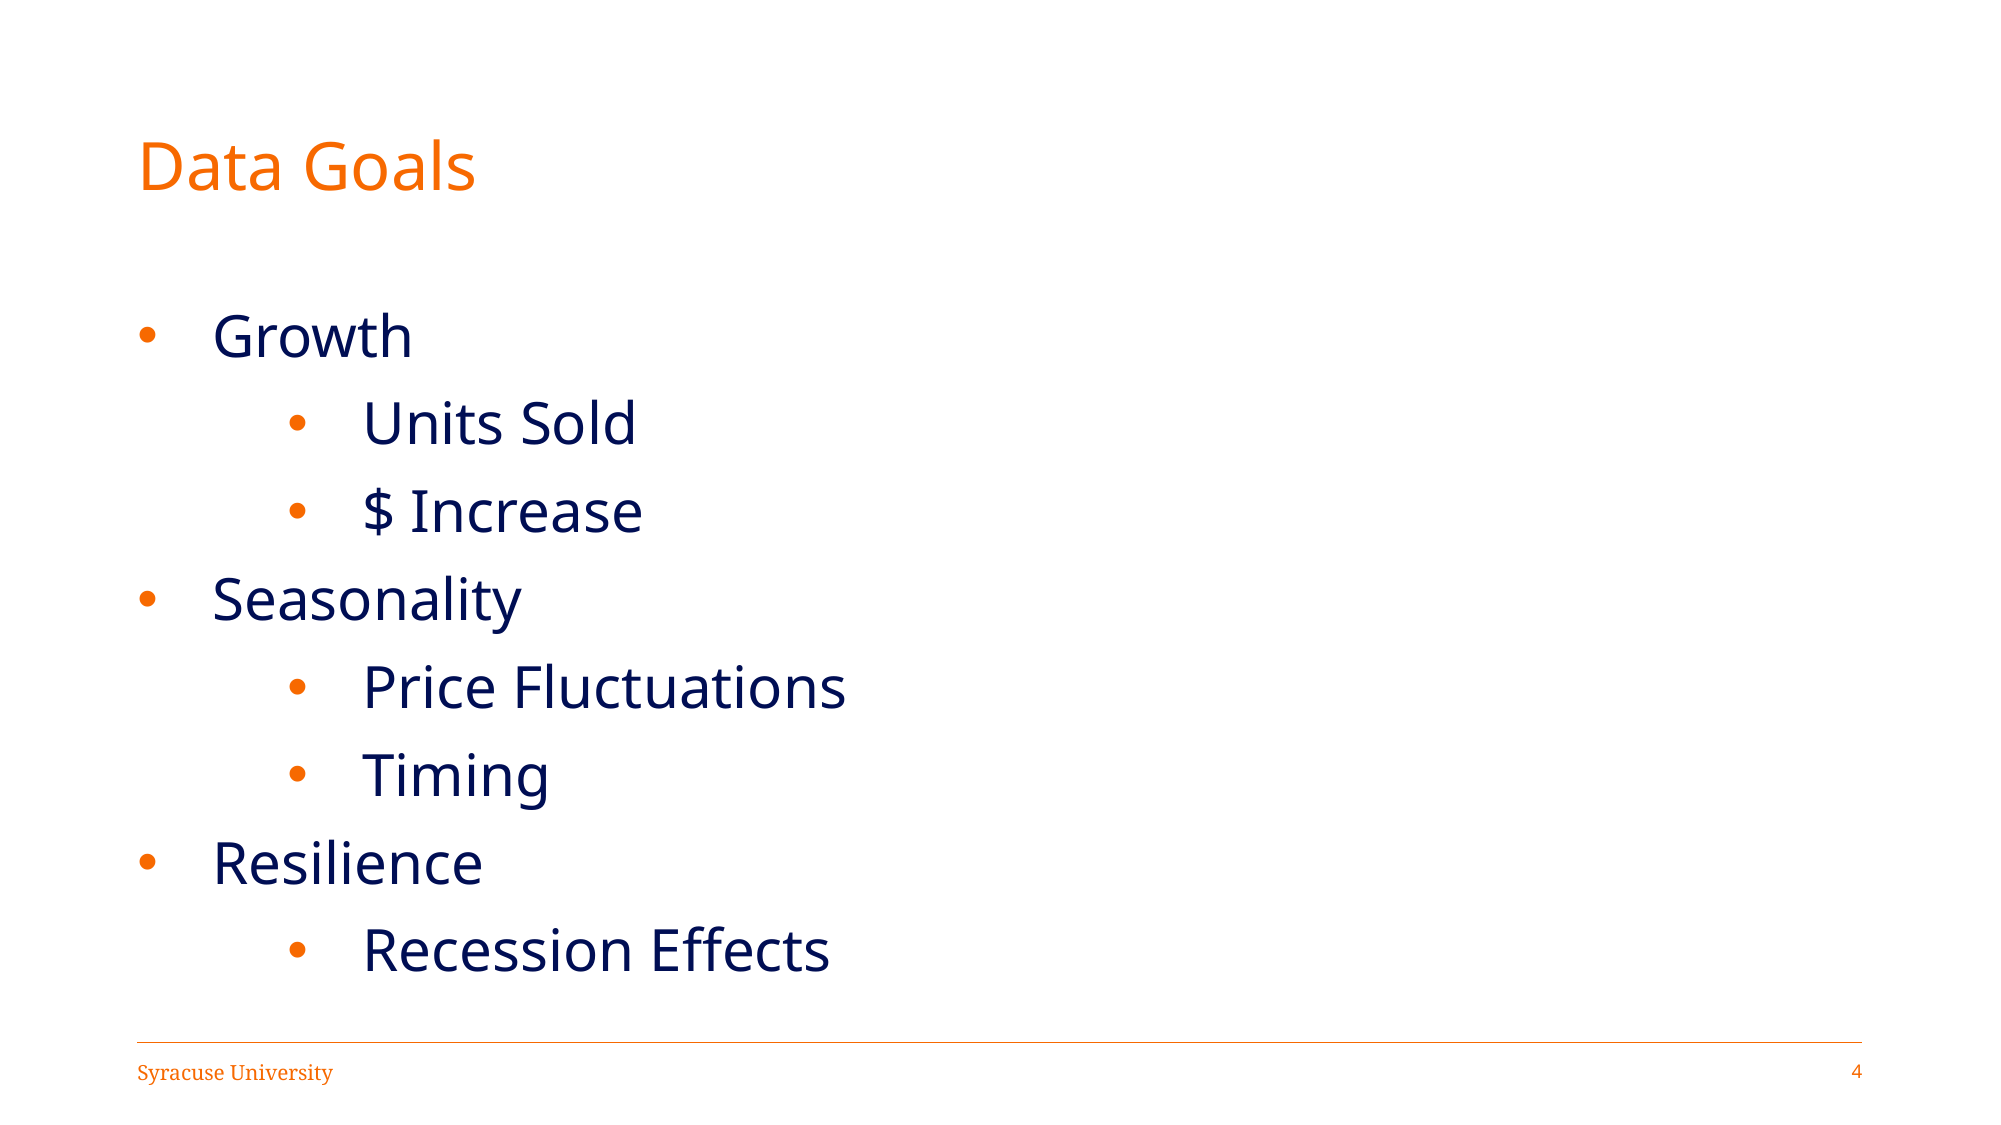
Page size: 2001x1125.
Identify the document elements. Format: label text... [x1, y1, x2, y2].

title Data Goals [137, 59, 1863, 278]
list Growth Units Sold $ Increase Seasonality Price Fluctuations Timing Resilience Recession Effects [137, 299, 1863, 1014]
